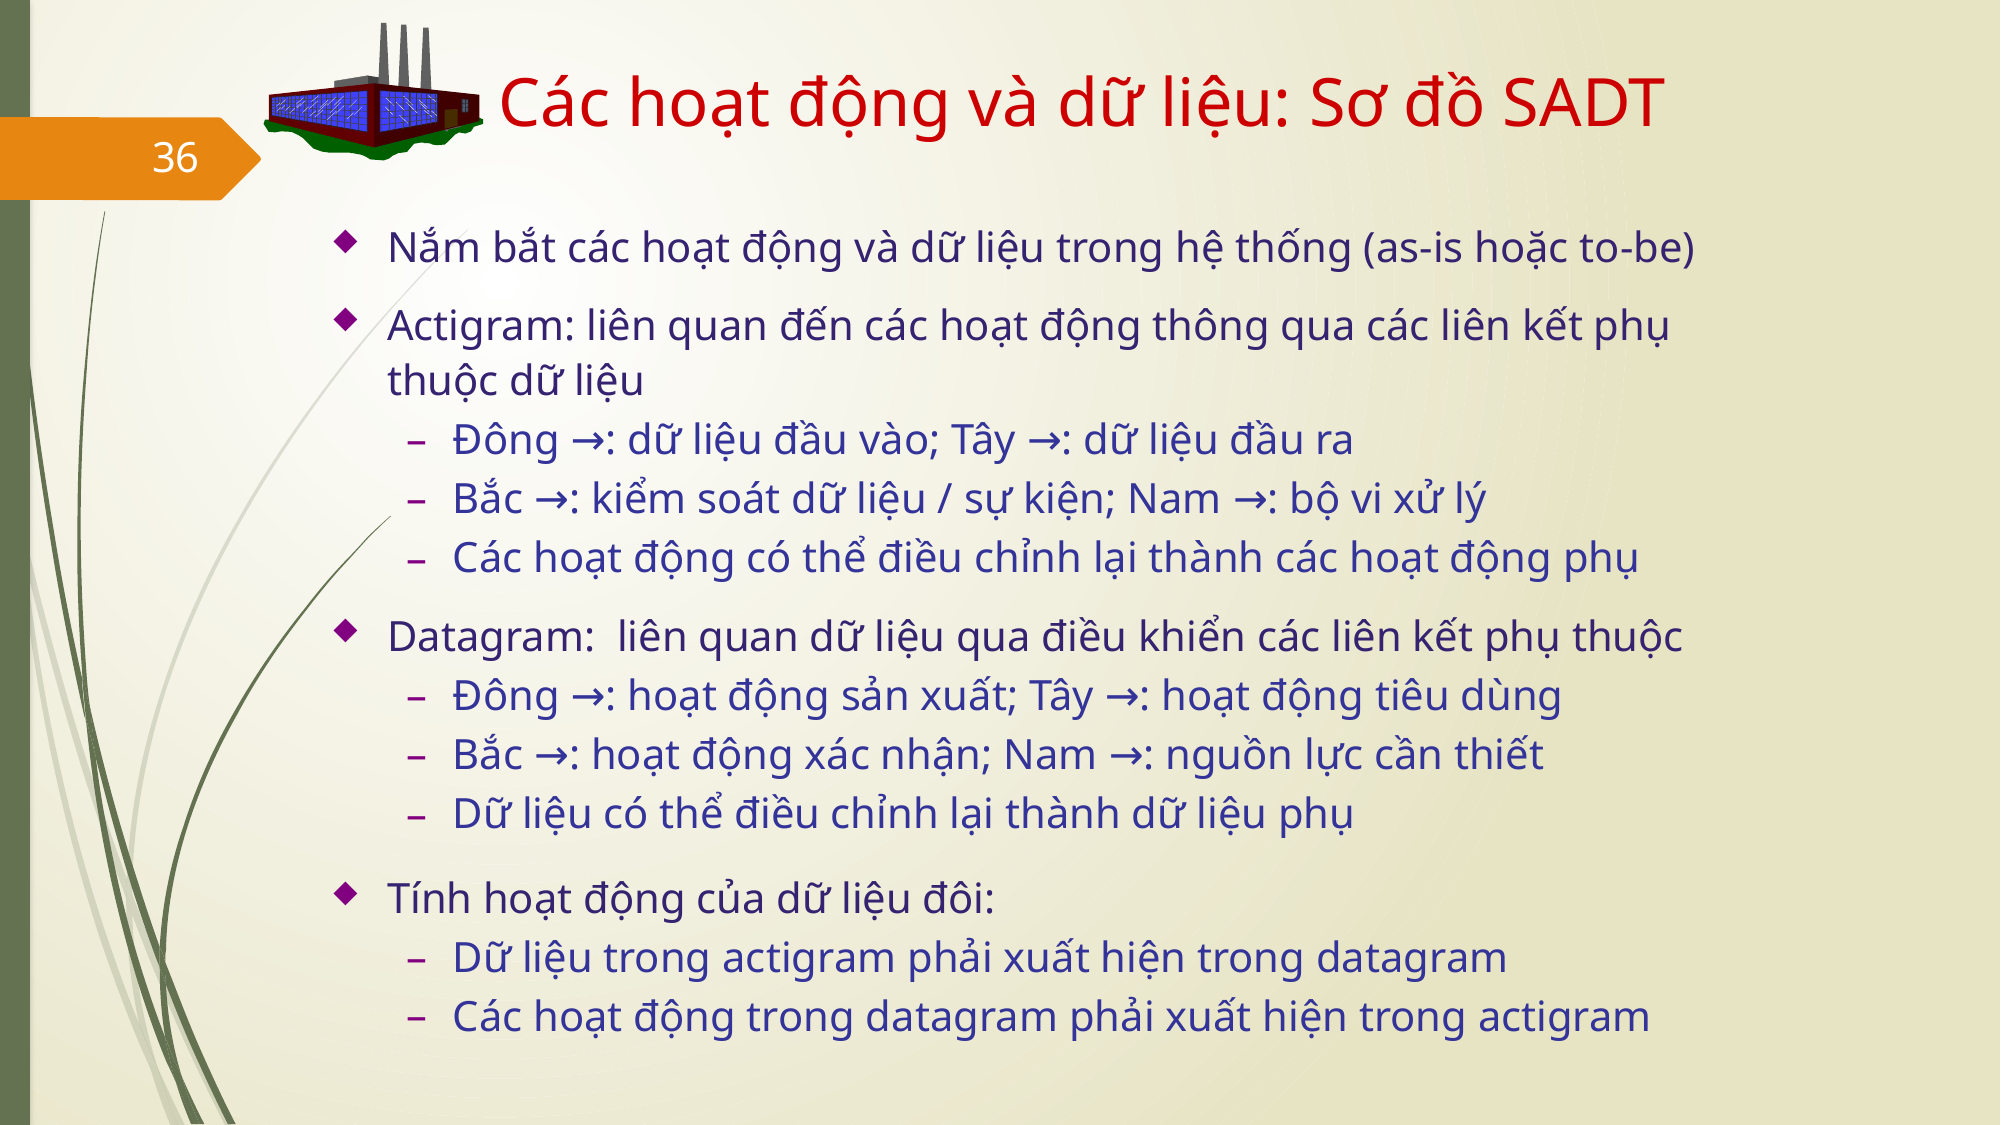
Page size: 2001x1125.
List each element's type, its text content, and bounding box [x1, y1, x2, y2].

text_box Nắm bắt các hoạt động và dữ liệu trong hệ thống (as-is hoặc to-be) Actigram: liên quan đến các hoạt động thông qua các liên kết phụ thuộc dữ liệu Đông →: dữ liệu đầu vào; Tây →: dữ liệu đầu ra Bắc →: kiểm soát dữ liệu / sự kiện; Nam →: bộ vi xử lý Các hoạt động có thể điều chỉnh lại thành các hoạt động phụ Datagram: liên quan dữ liệu qua điều khiển các liên kết phụ thuộc Đông →: hoạt động sản xuất; Tây →: hoạt động tiêu dùng Bắc →: hoạt động xác nhận; Nam →: nguồn lực cần thiết Dữ liệu có thể điều chỉnh lại thành dữ liệu phụ Tính hoạt động của dữ liệu đôi: Dữ liệu trong actigram phải xuất hiện trong datagram Các hoạt động trong datagram phải xuất hiện trong actigram [287, 219, 1740, 1037]
slide_number 36 [87, 129, 216, 190]
text_box Các hoạt động và dữ liệu: Sơ đồ SADT [486, 37, 1720, 163]
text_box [263, 22, 484, 161]
